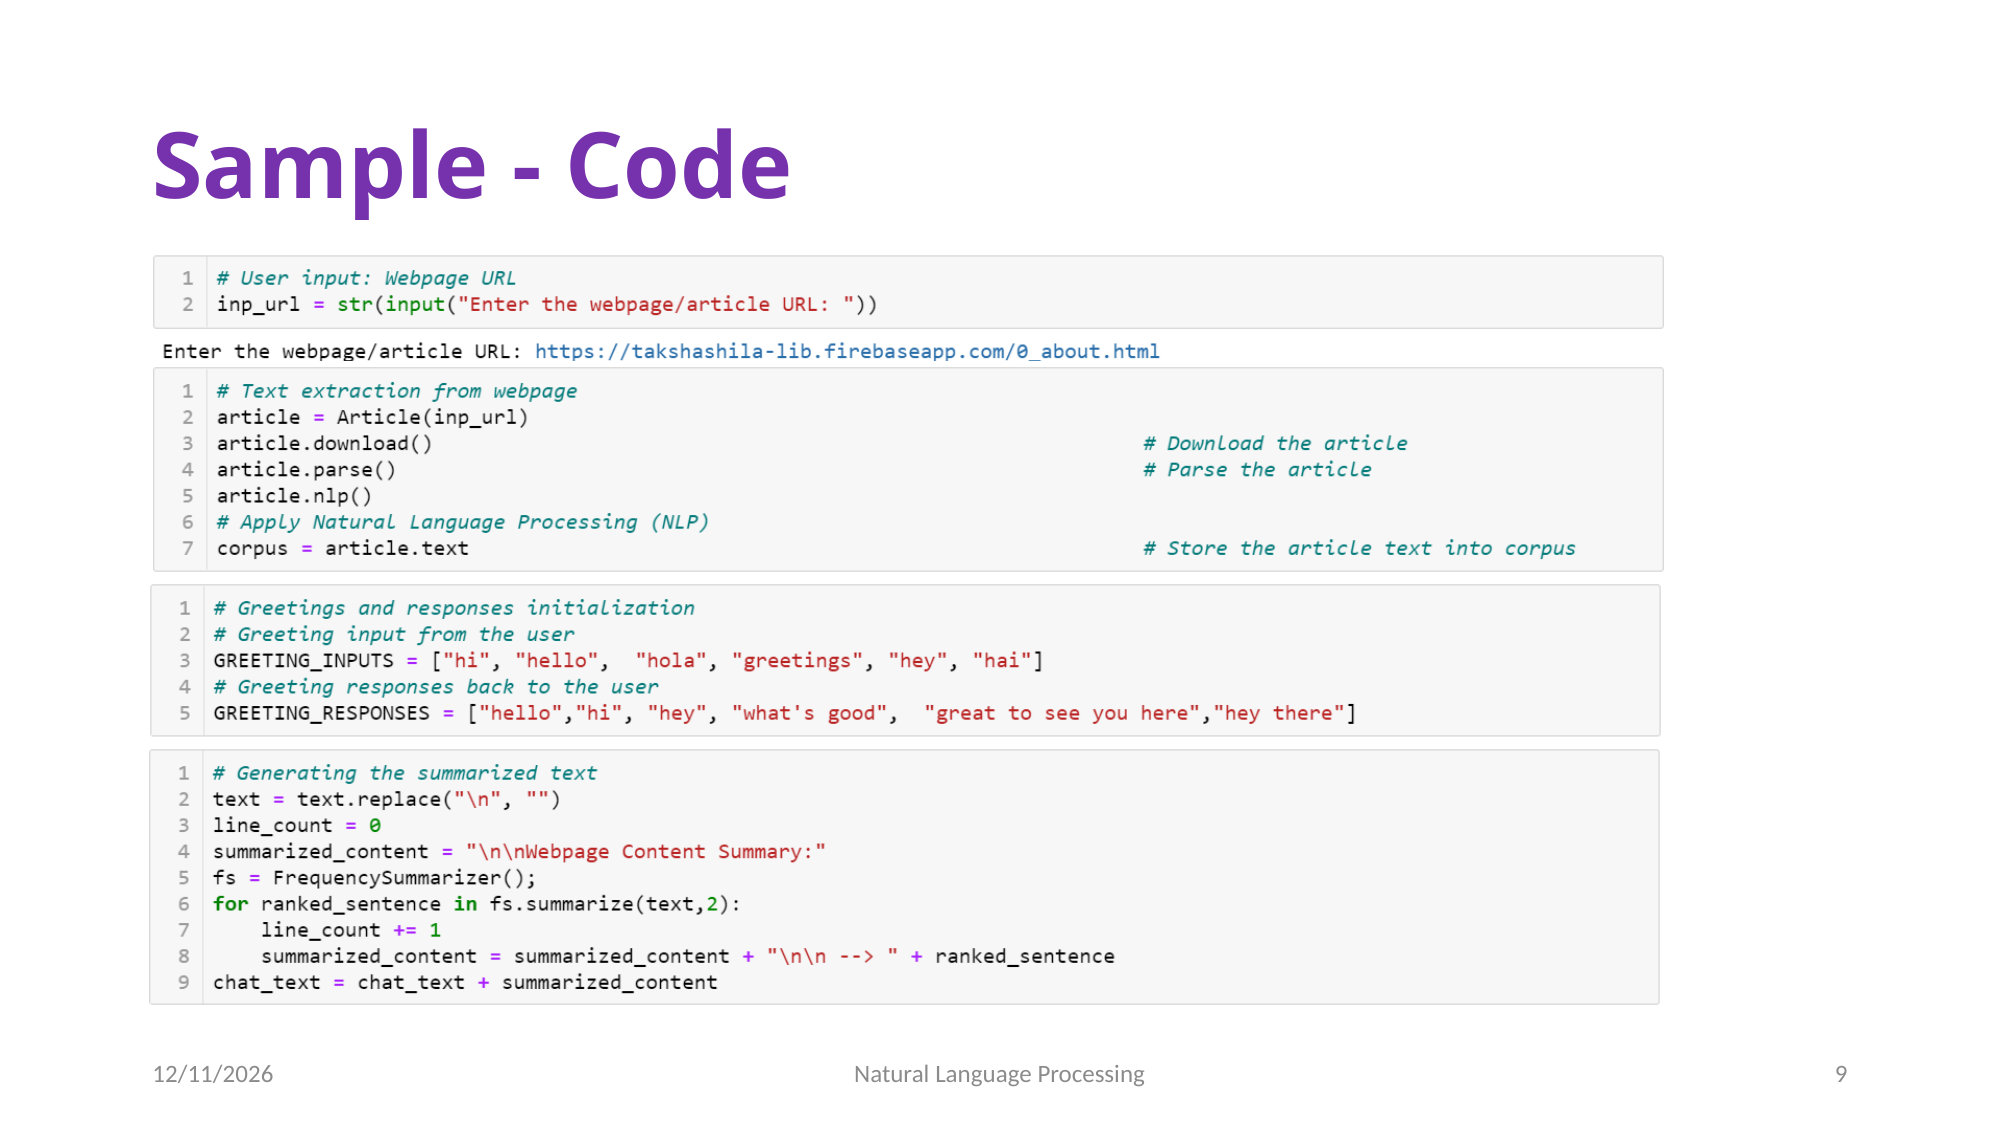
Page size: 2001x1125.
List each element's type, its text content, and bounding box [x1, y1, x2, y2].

footer Natural Language Processing [662, 1042, 1338, 1103]
picture [142, 246, 1669, 1011]
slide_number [137, 1042, 588, 1103]
title Sample - Code [137, 59, 1863, 278]
slide_number 9 [1412, 1042, 1863, 1103]
